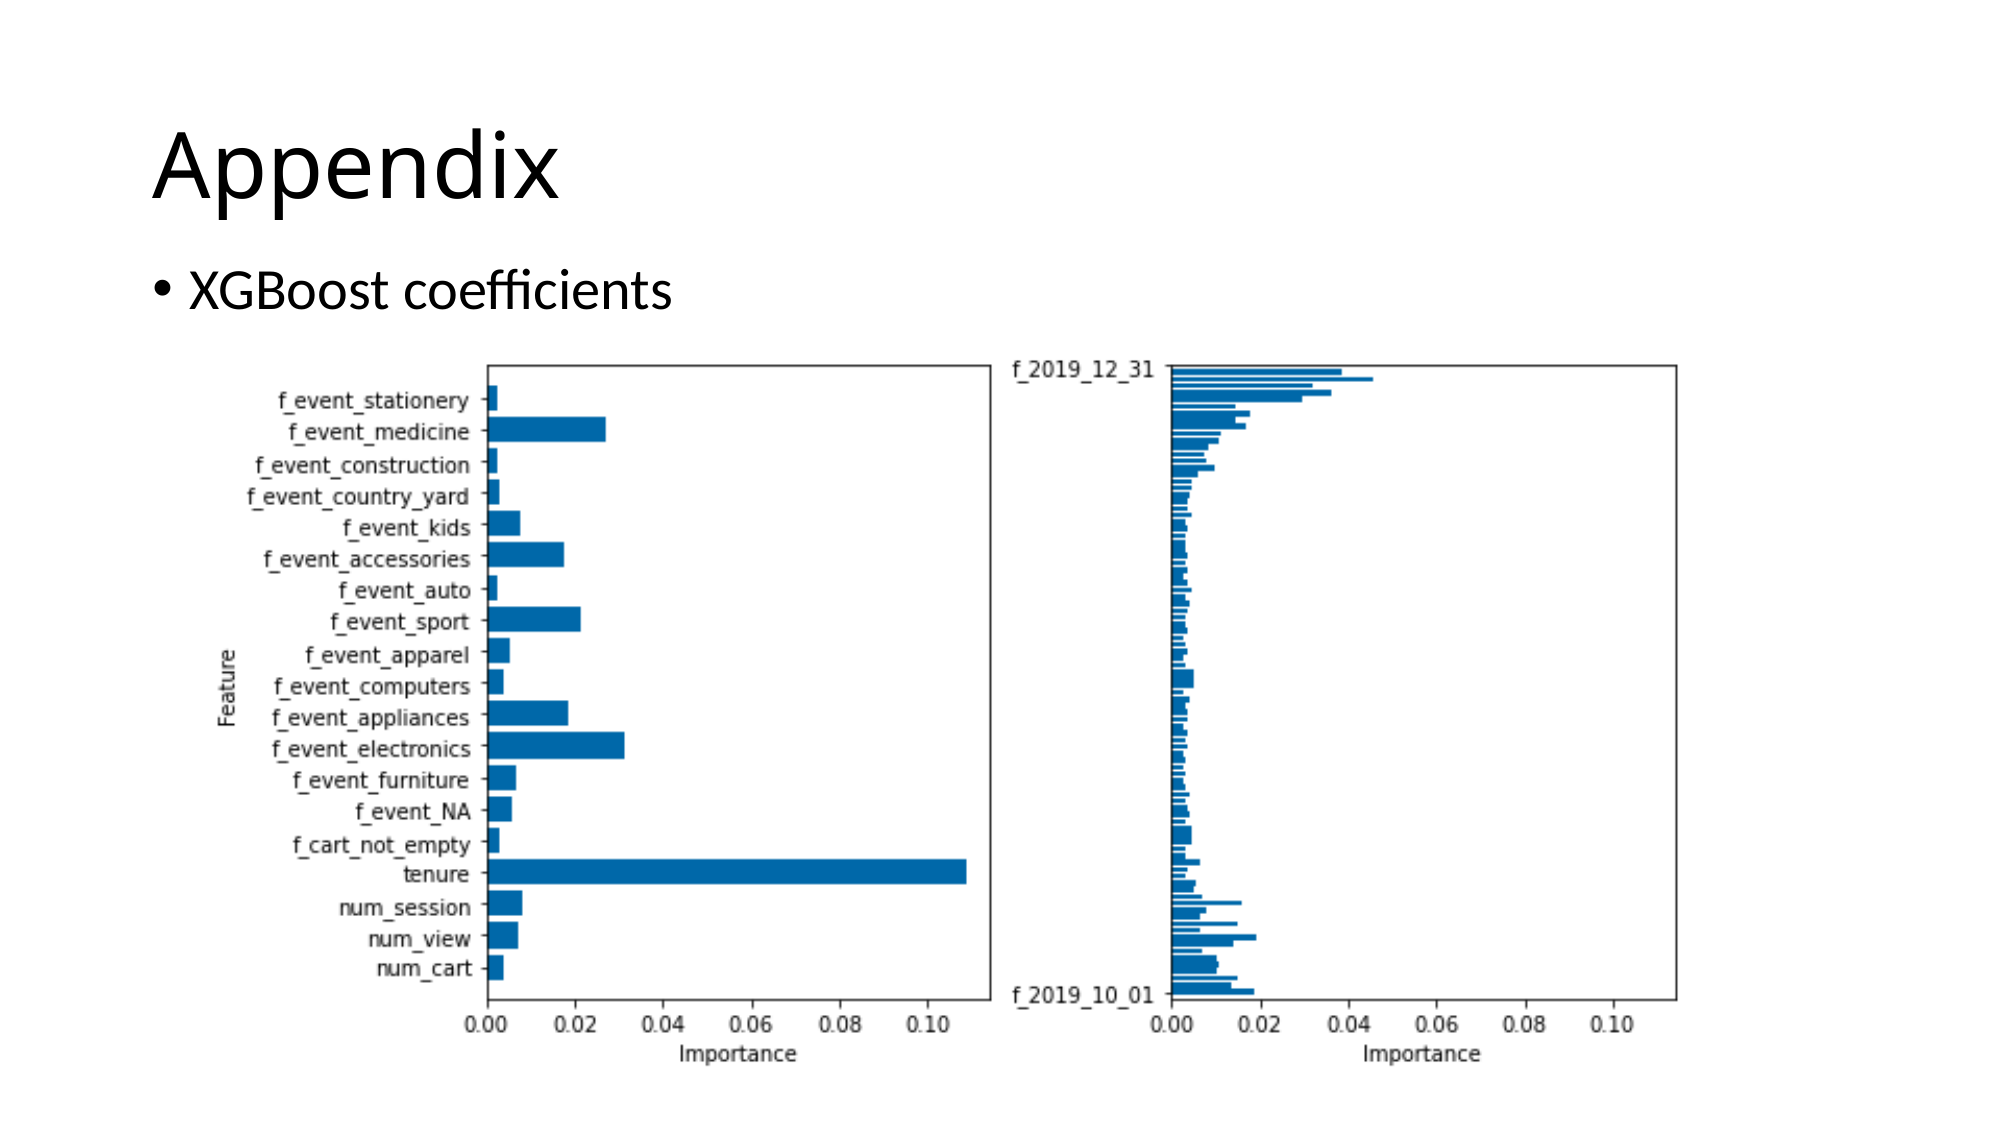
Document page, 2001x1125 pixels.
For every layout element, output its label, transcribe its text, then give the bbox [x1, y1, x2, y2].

title Appendix [137, 59, 1863, 278]
picture [183, 336, 1726, 1085]
list XGBoost coefficients [137, 251, 1589, 1014]
